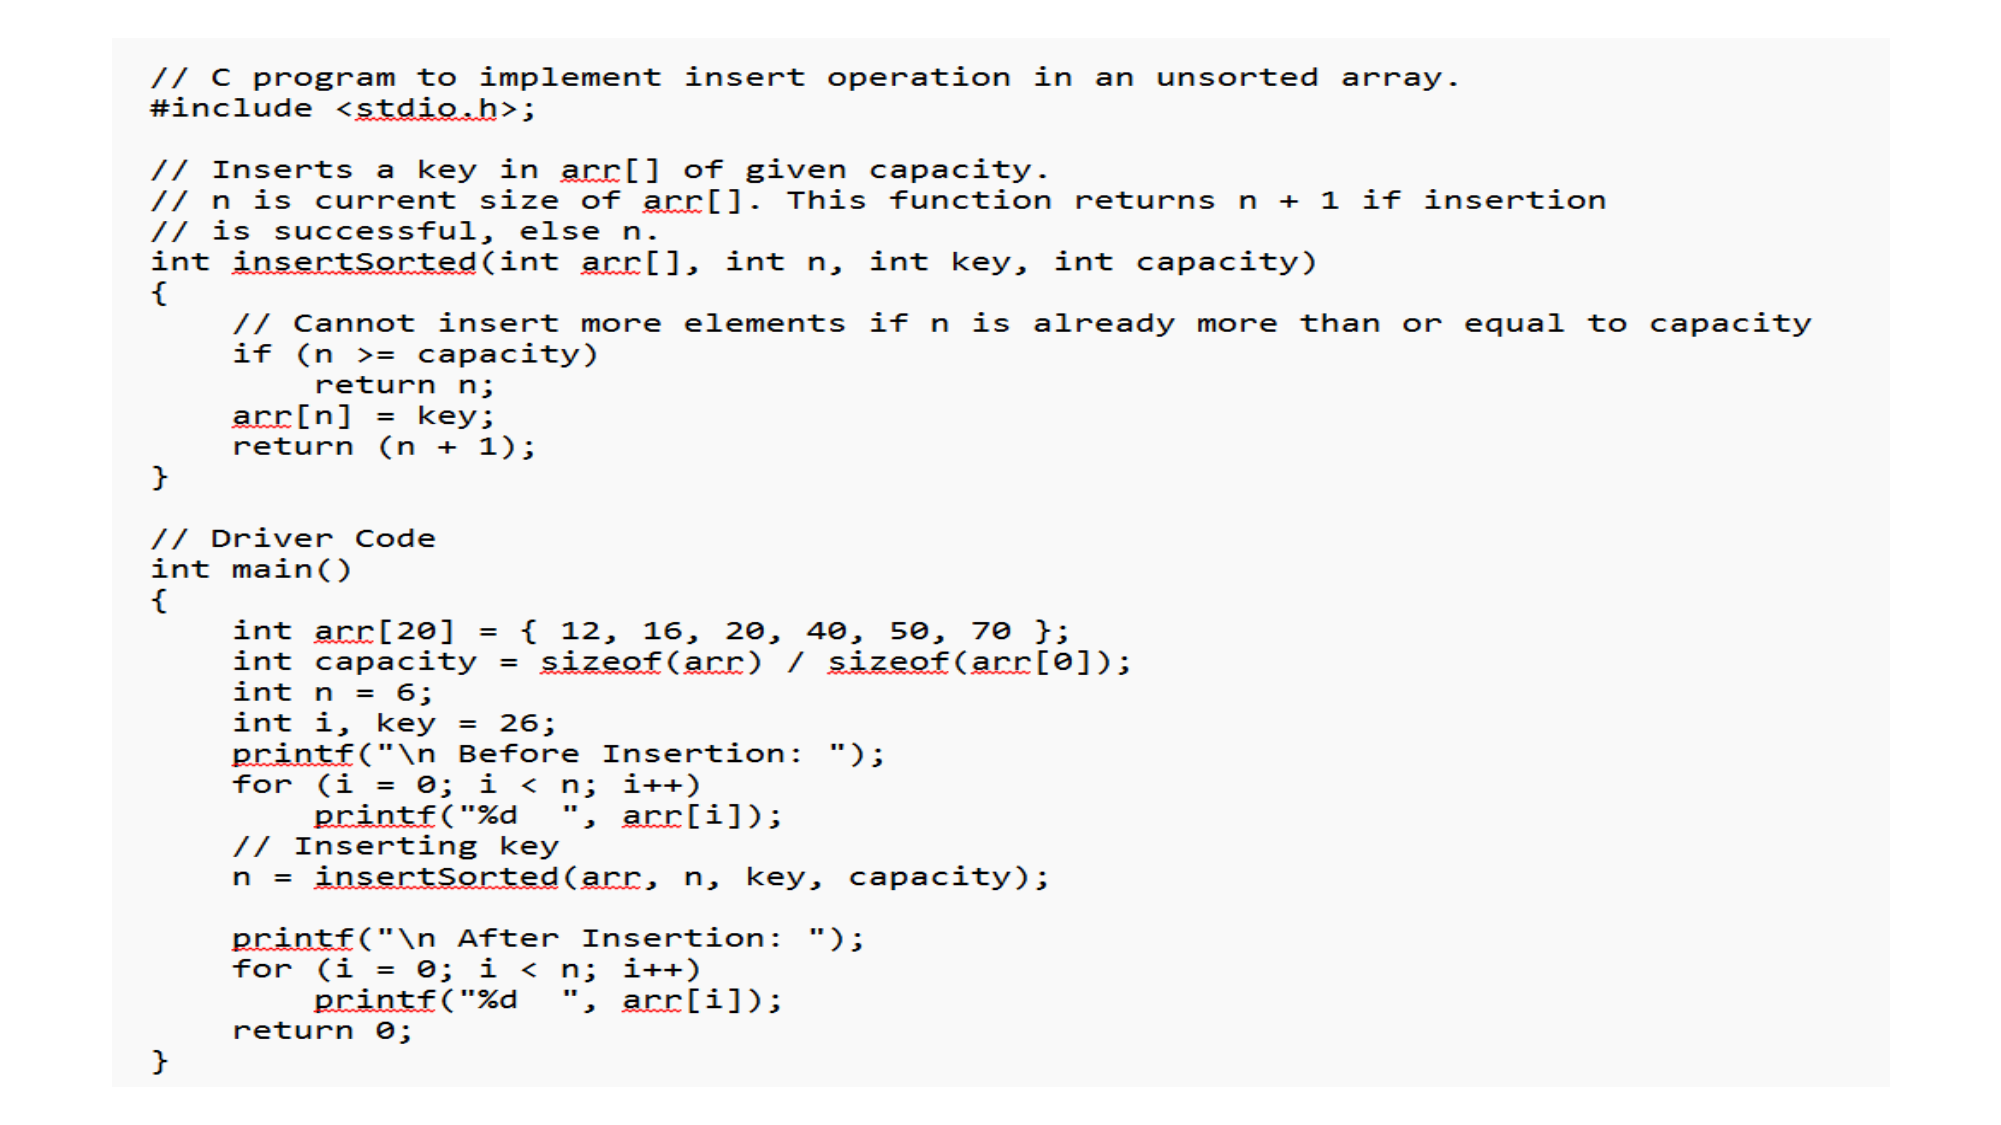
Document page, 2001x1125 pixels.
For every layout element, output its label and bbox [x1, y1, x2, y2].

picture [112, 38, 1890, 1088]
